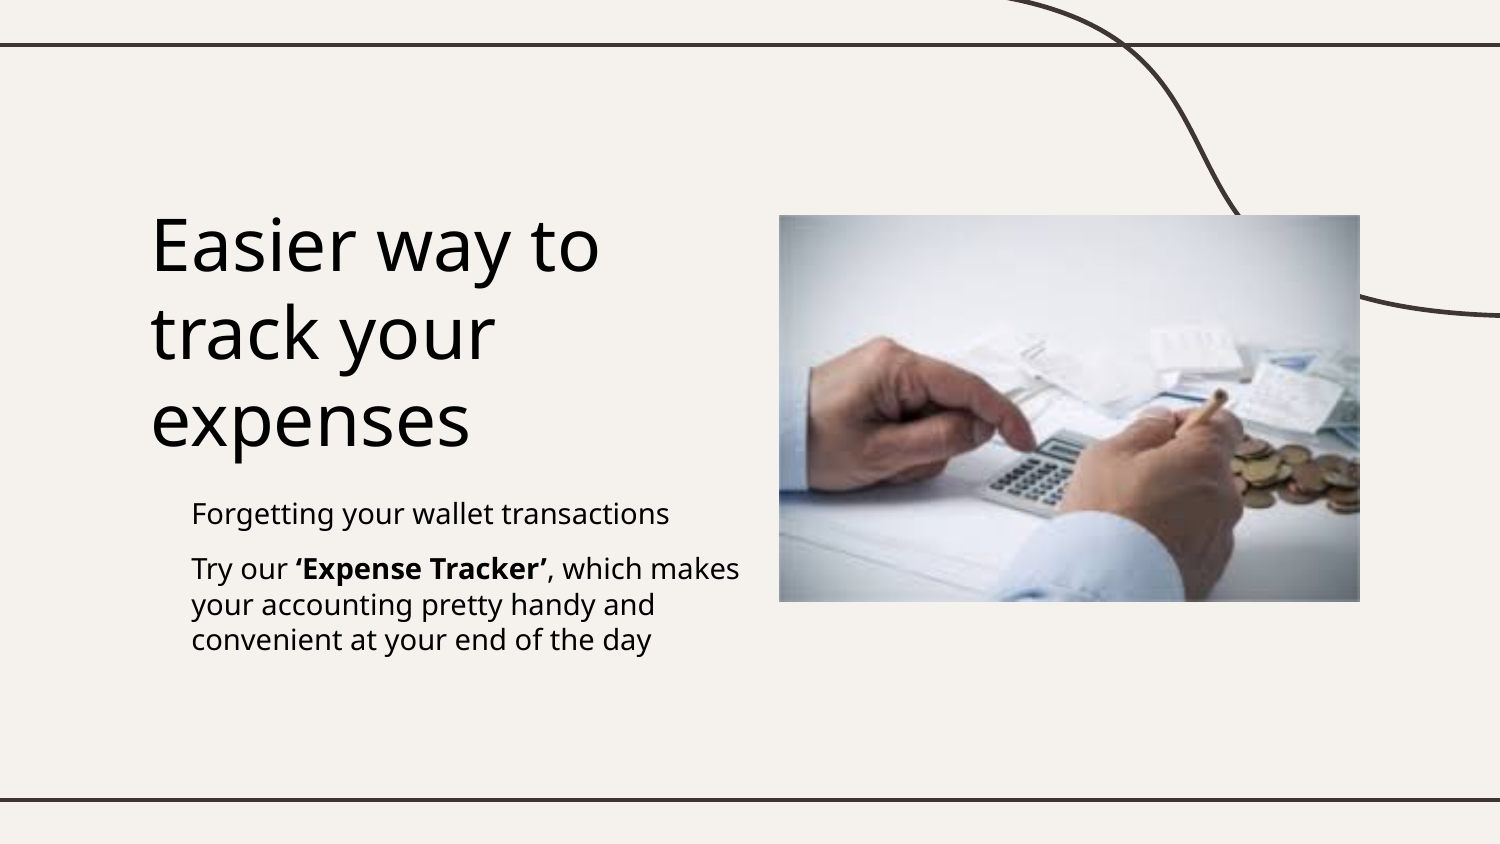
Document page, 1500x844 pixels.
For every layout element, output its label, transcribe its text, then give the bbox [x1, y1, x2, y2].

picture [778, 214, 1360, 602]
title Easier way to track your expenses [135, 164, 780, 496]
subtitle Forgetting your wallet transactions Try our ‘Expense Tracker’, which makes your accounting pretty handy and convenient at your end of the day [176, 480, 768, 717]
